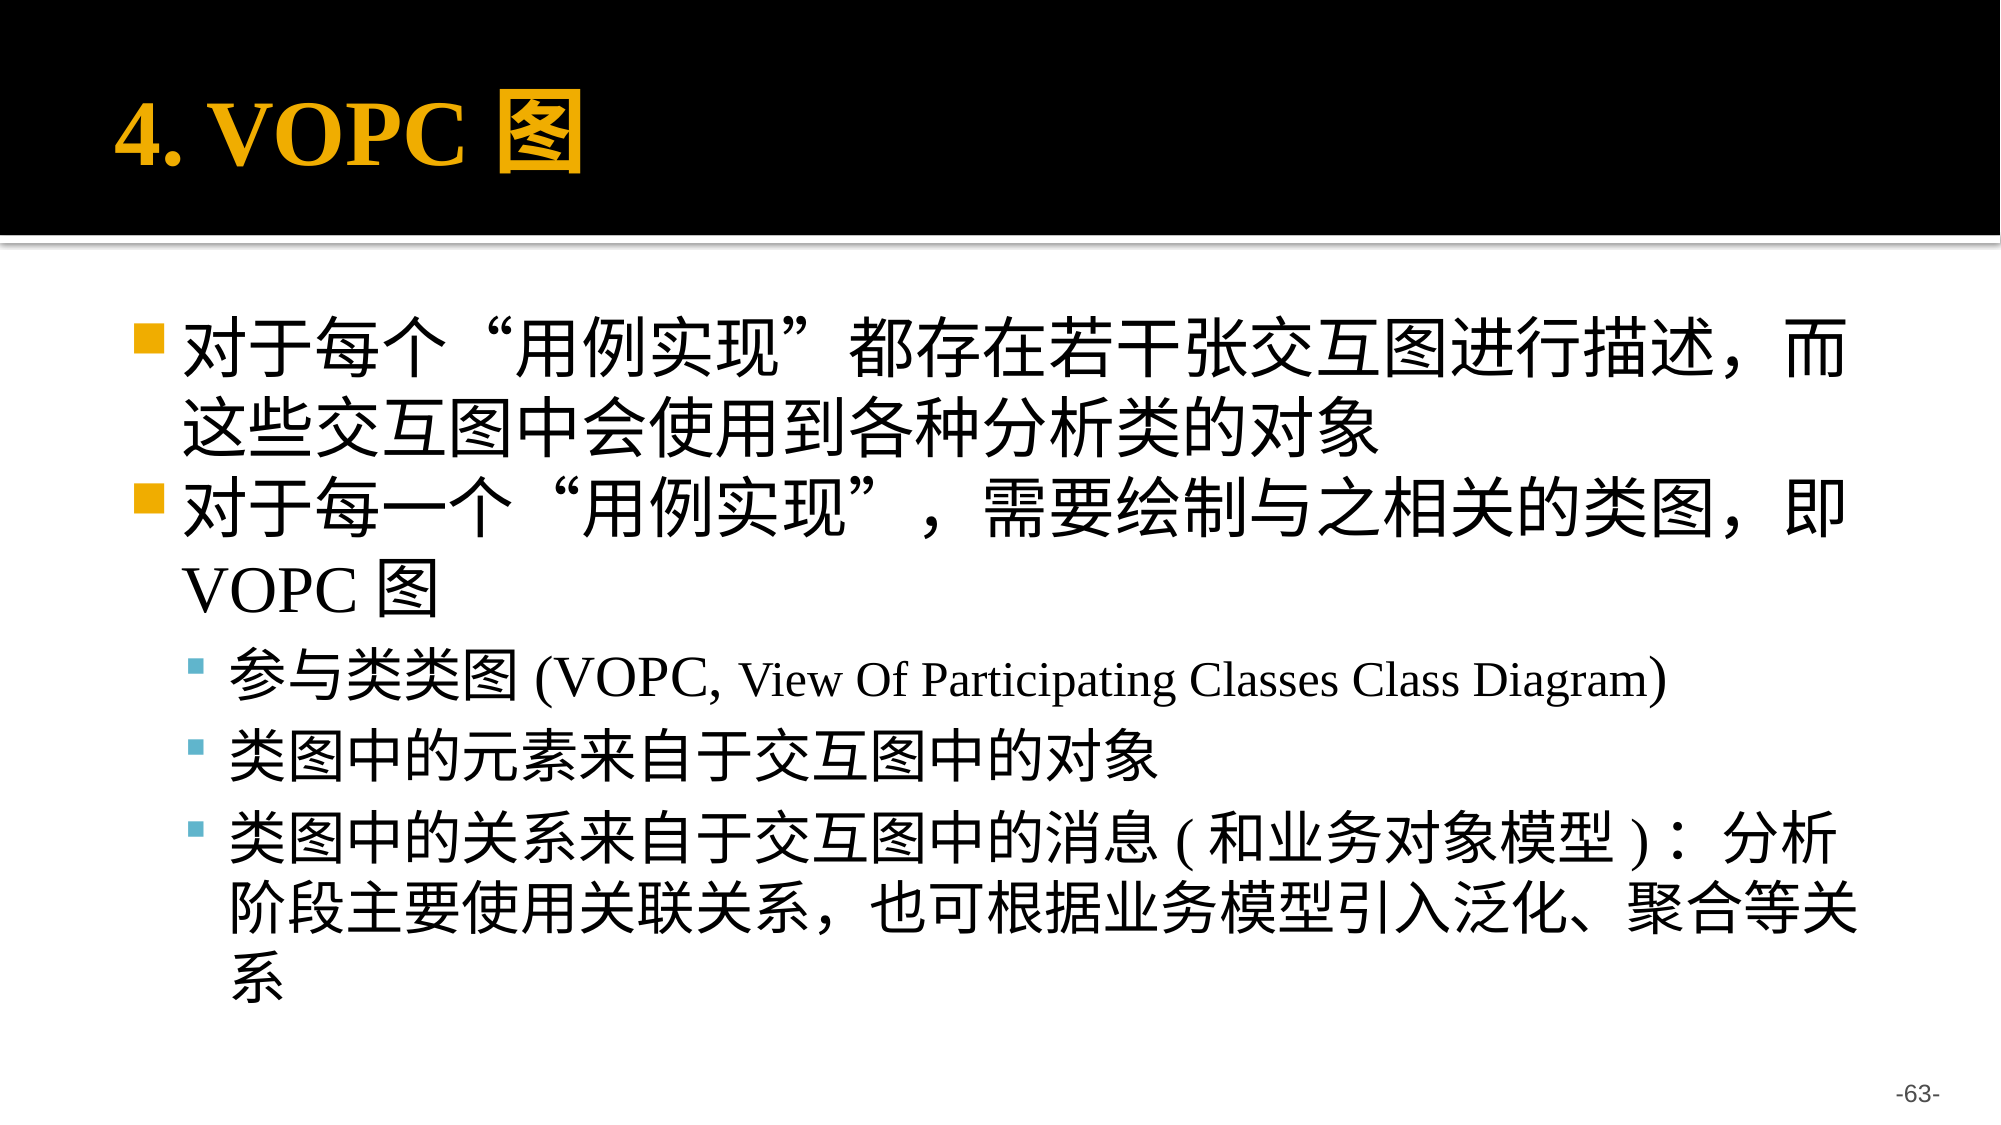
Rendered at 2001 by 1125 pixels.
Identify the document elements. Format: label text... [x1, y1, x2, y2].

slide_number -63- [1794, 1062, 1955, 1108]
title 4. VOPC图 [99, 25, 1900, 231]
list 对于每个“用例实现”都存在若干张交互图进行描述，而这些交互图中会使用到各种分析类的对象 对于每一个“用例实现”，需要绘制与之相关的类图，即VOPC图 参与类类图(VOPC, View Of Participating Classes Class Diagram) 类图中的元素来自于交互图中的对象 类图中的关系来自于交互图中的消息(和业务对象模型)：分析阶段主要使用关联关系，也可根据业务模型引入泛化、聚合等关系 [99, 291, 1900, 1050]
